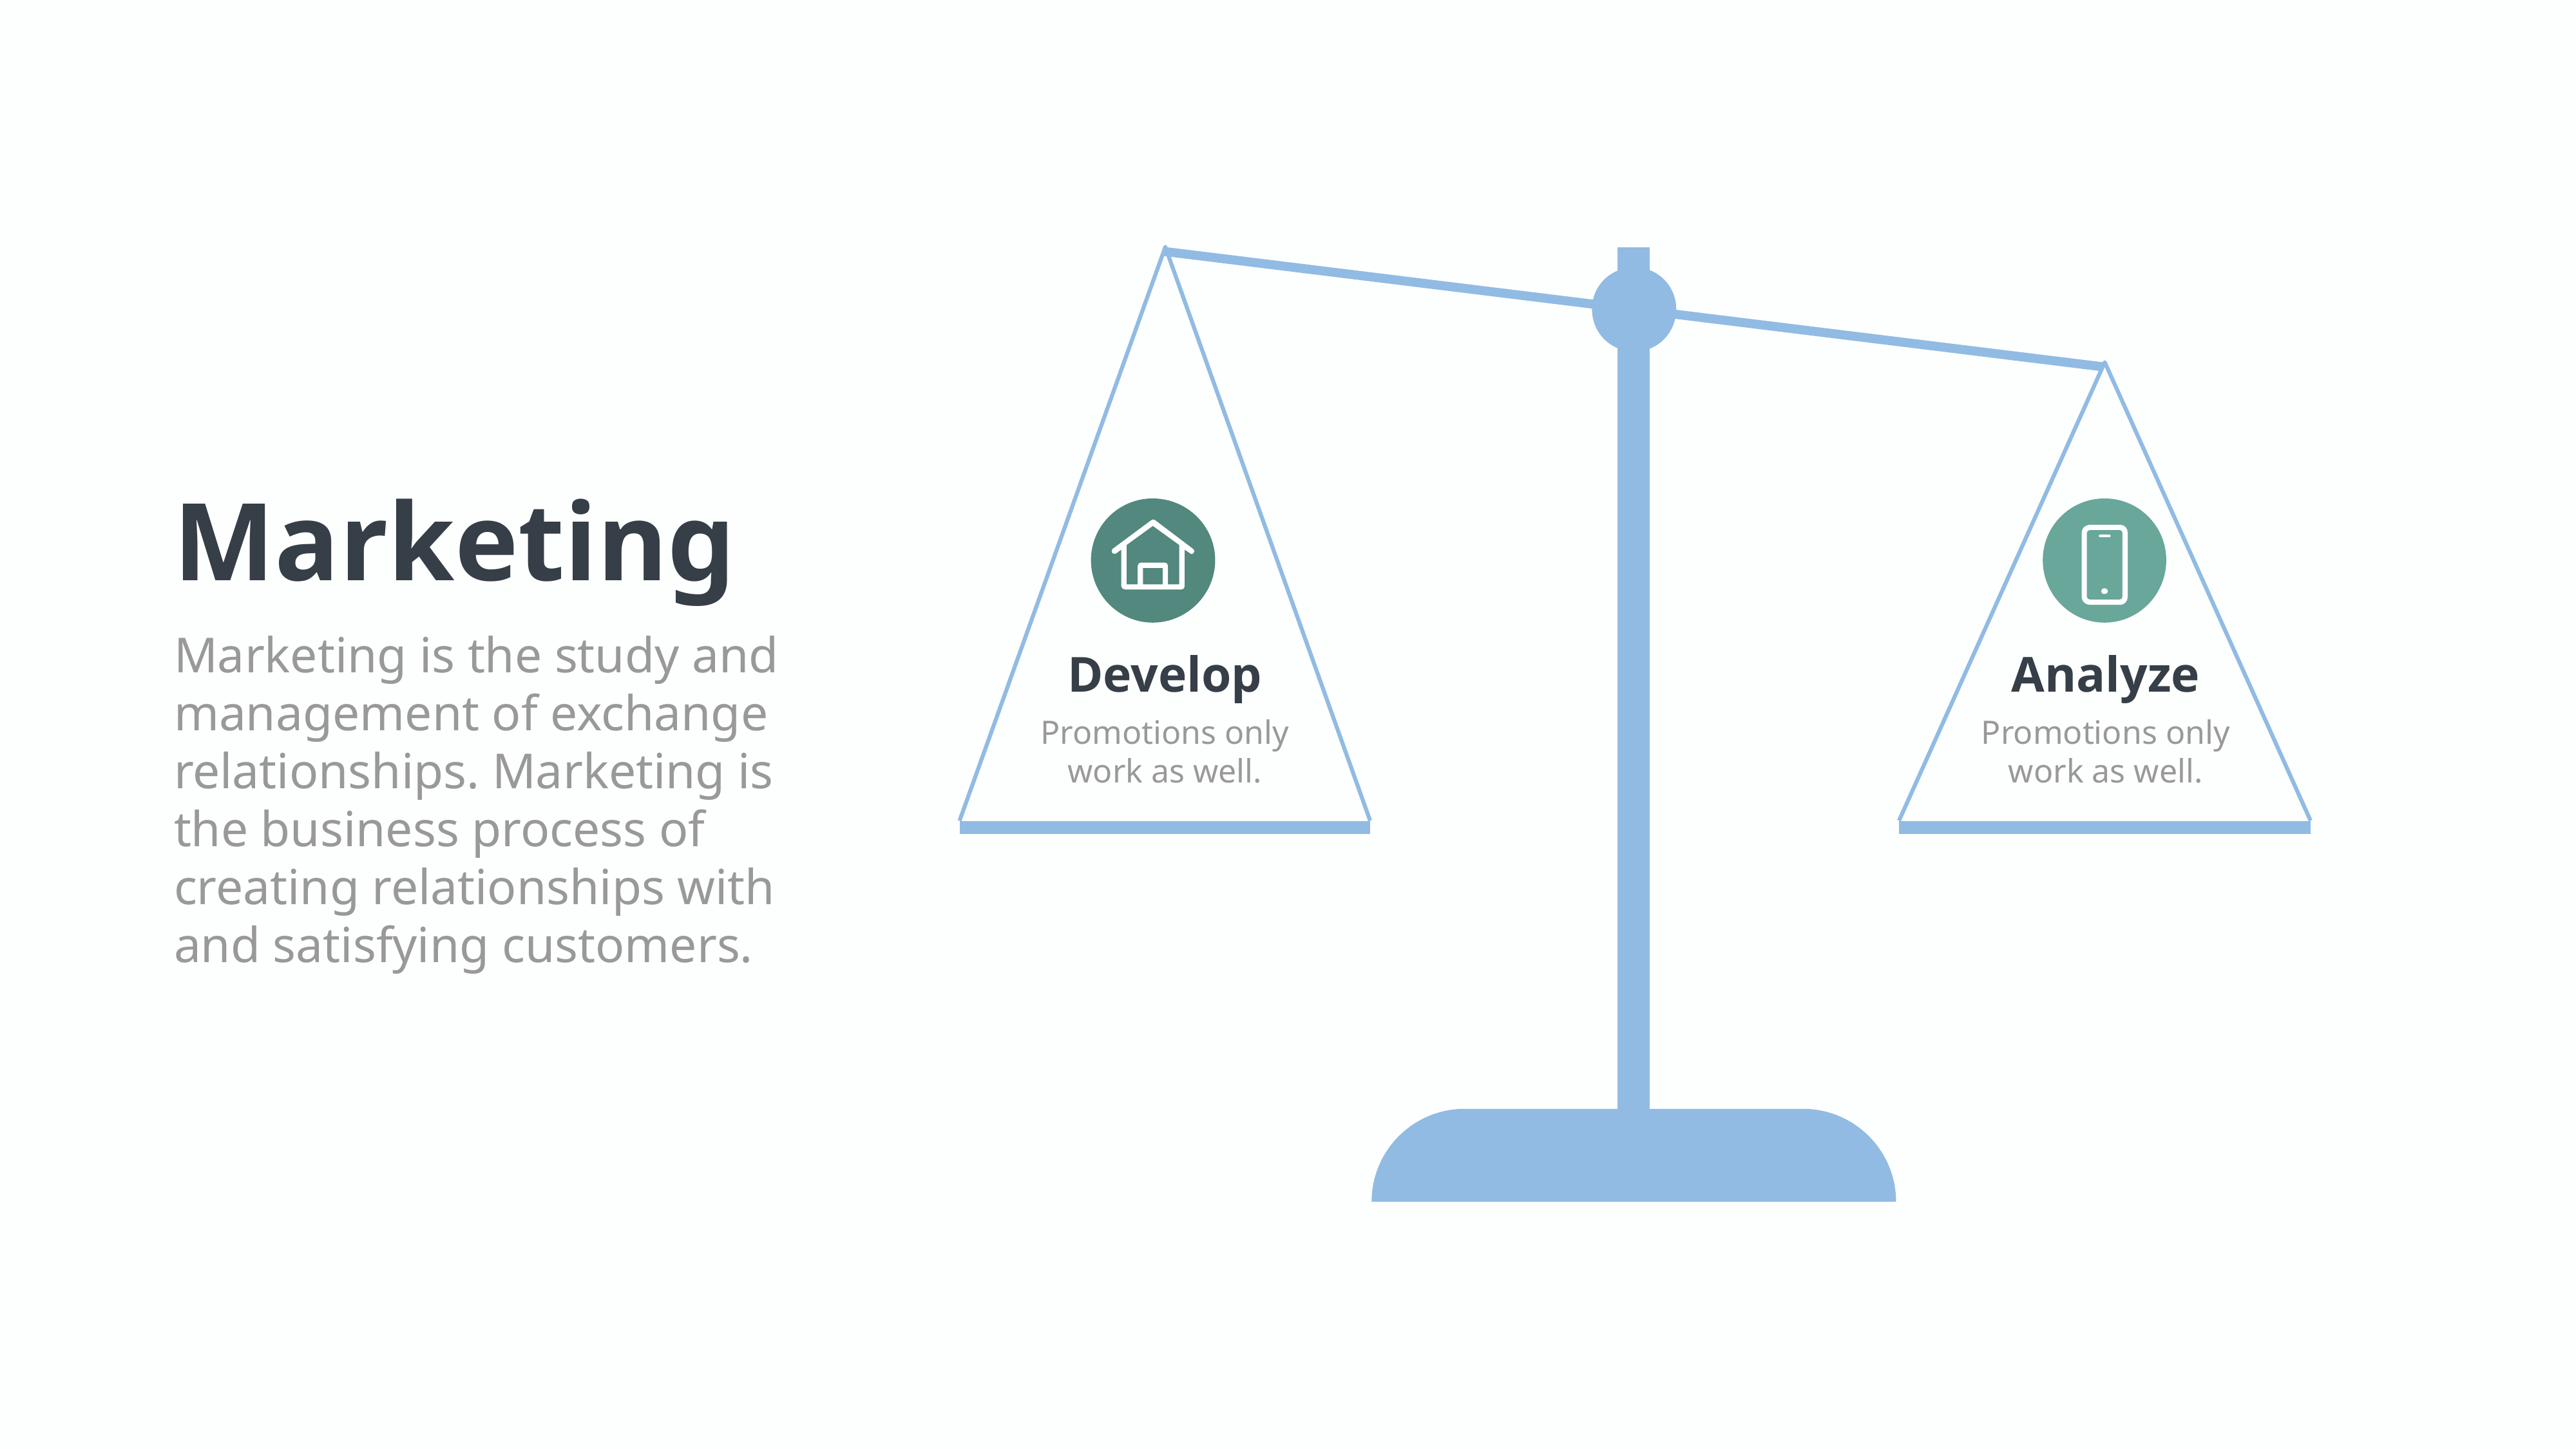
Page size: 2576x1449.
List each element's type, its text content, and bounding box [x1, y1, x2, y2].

text_box [959, 247, 1371, 821]
text_box Develop [1038, 639, 1291, 707]
text_box Promotions only work as well. [1016, 707, 1313, 795]
text_box [1371, 1108, 1896, 1202]
text_box [1617, 247, 1650, 270]
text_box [2043, 498, 2167, 623]
text_box [959, 821, 1371, 835]
text_box [1980, 500, 2229, 639]
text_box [1091, 498, 1216, 623]
text_box [1899, 821, 2311, 835]
text_box [1166, 247, 1592, 309]
text_box Promotions only work as well. [1958, 707, 2254, 795]
text_box Analyze [1980, 639, 2232, 707]
text_box [2044, 362, 2166, 498]
text_box [1899, 641, 2311, 821]
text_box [164, 468, 846, 981]
text_box [1675, 310, 2104, 372]
text_box [1617, 348, 1650, 1108]
text_box [1592, 267, 1677, 352]
